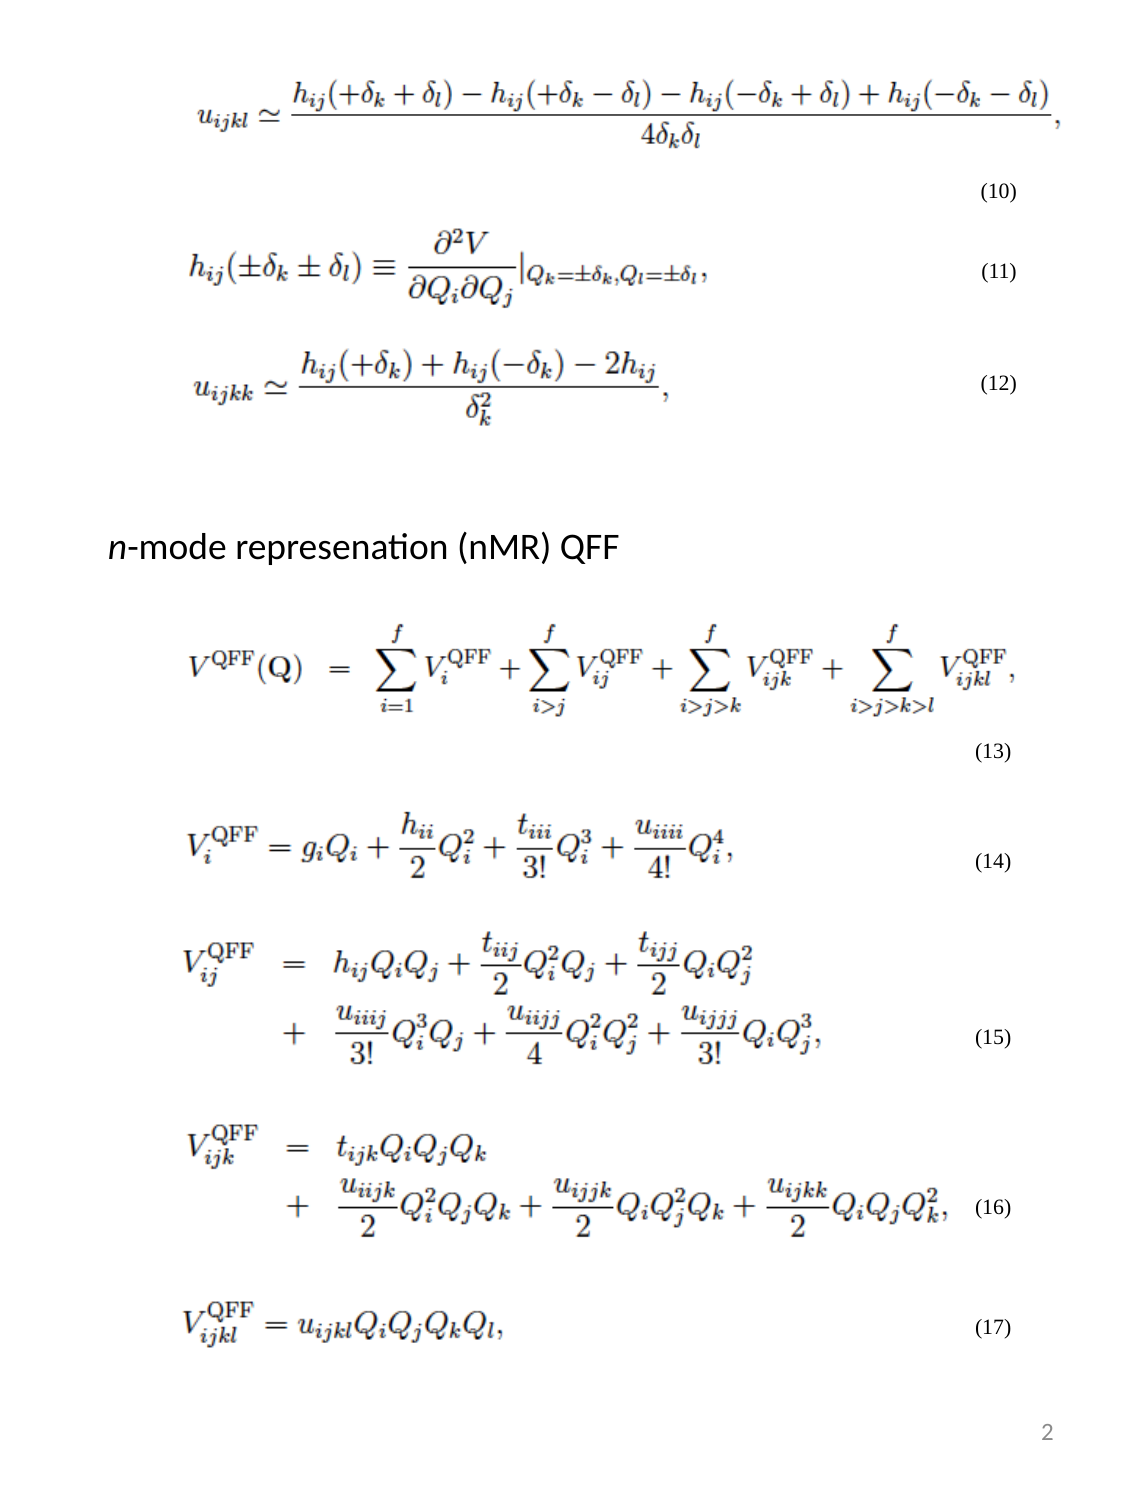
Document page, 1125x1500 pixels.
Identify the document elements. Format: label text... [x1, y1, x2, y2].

picture [184, 335, 681, 440]
text_box (11) [966, 248, 1032, 290]
picture [184, 617, 1020, 722]
picture [182, 805, 741, 886]
slide_number 2 [806, 1390, 1069, 1471]
text_box (15) [960, 1015, 1027, 1057]
text_box (16) [962, 1184, 1027, 1226]
text_box n-mode represenation (nMR) QFF [93, 514, 636, 575]
picture [184, 63, 1069, 163]
text_box (13) [960, 729, 1027, 771]
text_box (12) [965, 361, 1033, 403]
picture [179, 927, 827, 1069]
text_box (10) [965, 171, 1033, 211]
picture [184, 221, 718, 316]
text_box (14) [960, 839, 1027, 881]
picture [179, 1117, 957, 1245]
picture [173, 1293, 507, 1354]
text_box (17) [960, 1305, 1027, 1347]
